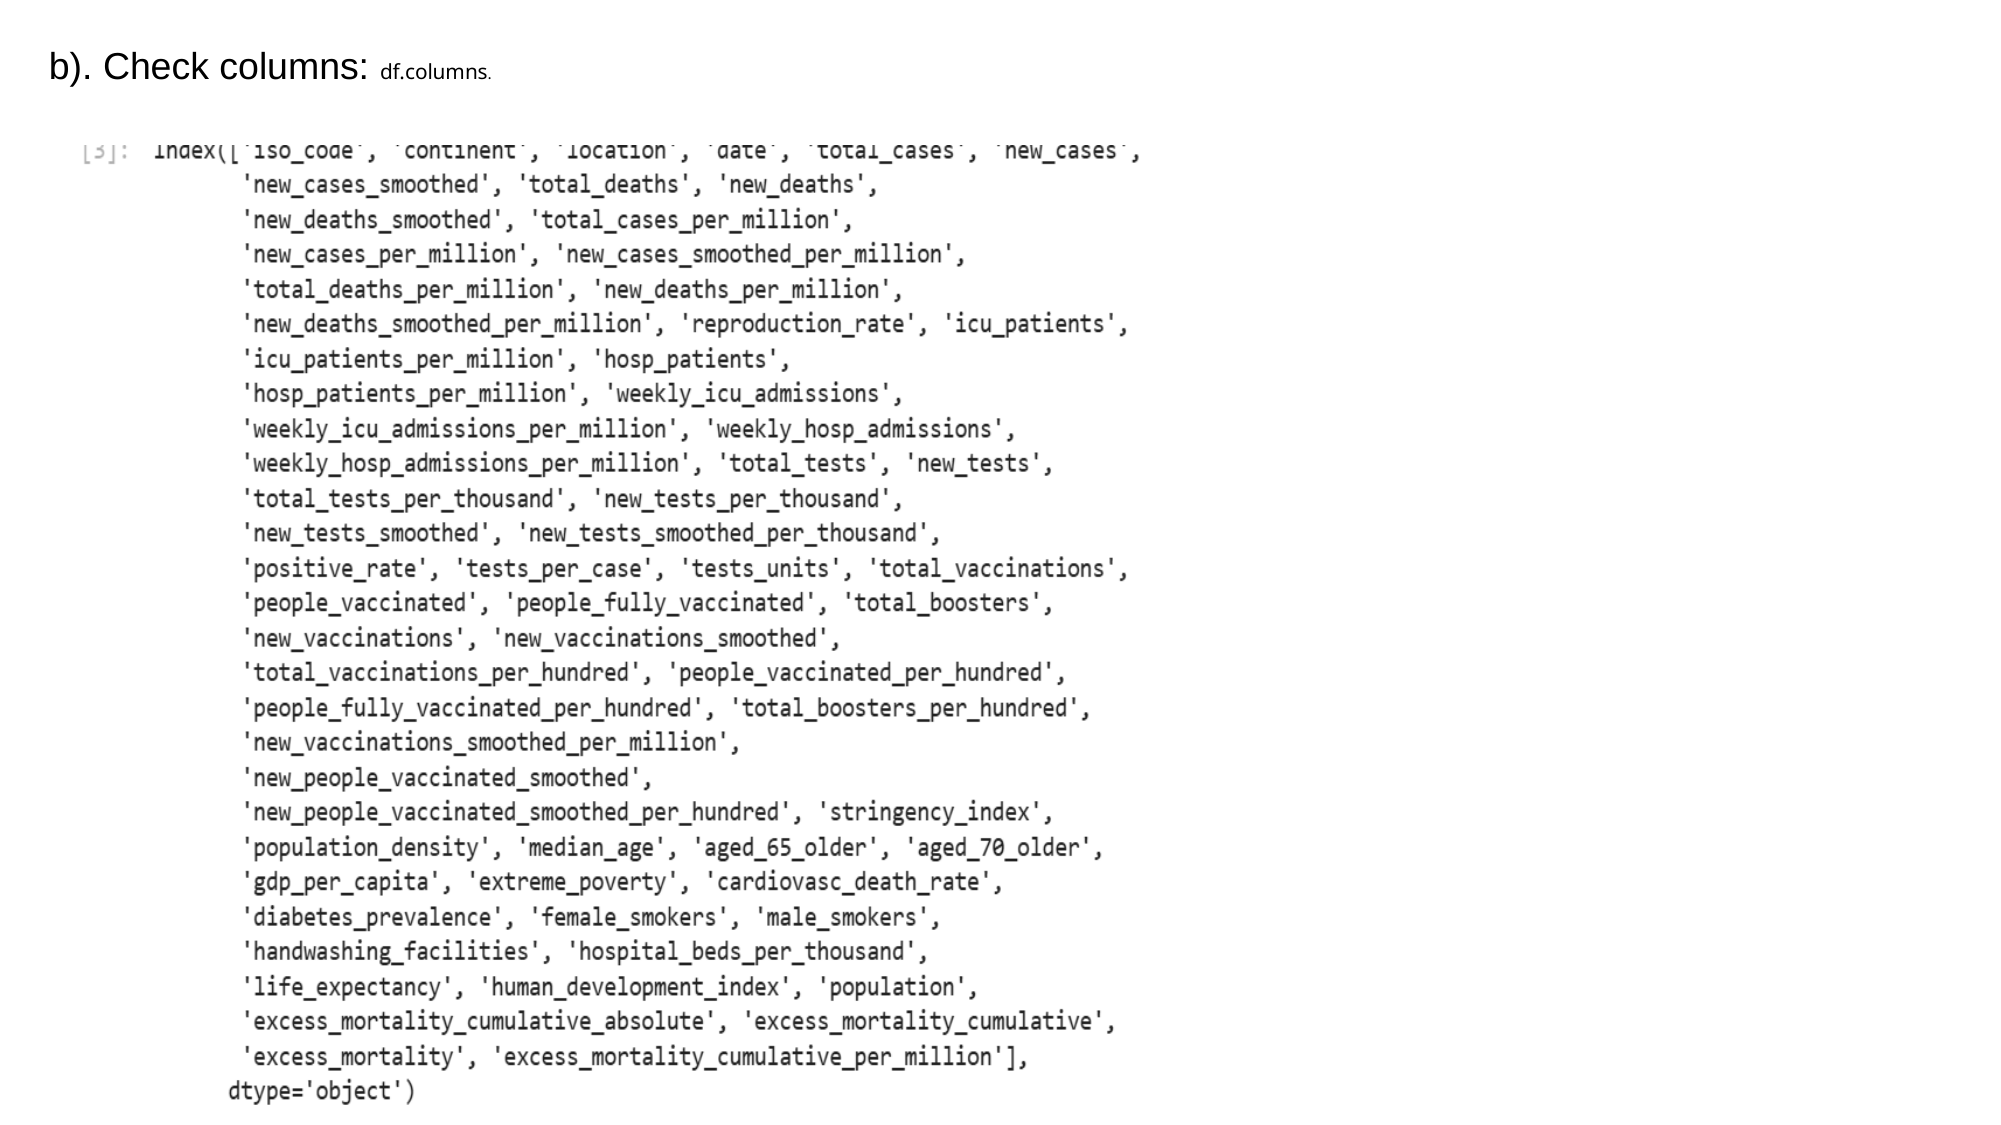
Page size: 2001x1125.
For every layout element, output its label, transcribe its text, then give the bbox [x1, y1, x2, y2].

text_box b). Check columns: df.columns. [34, 34, 709, 95]
picture [77, 145, 1920, 1120]
